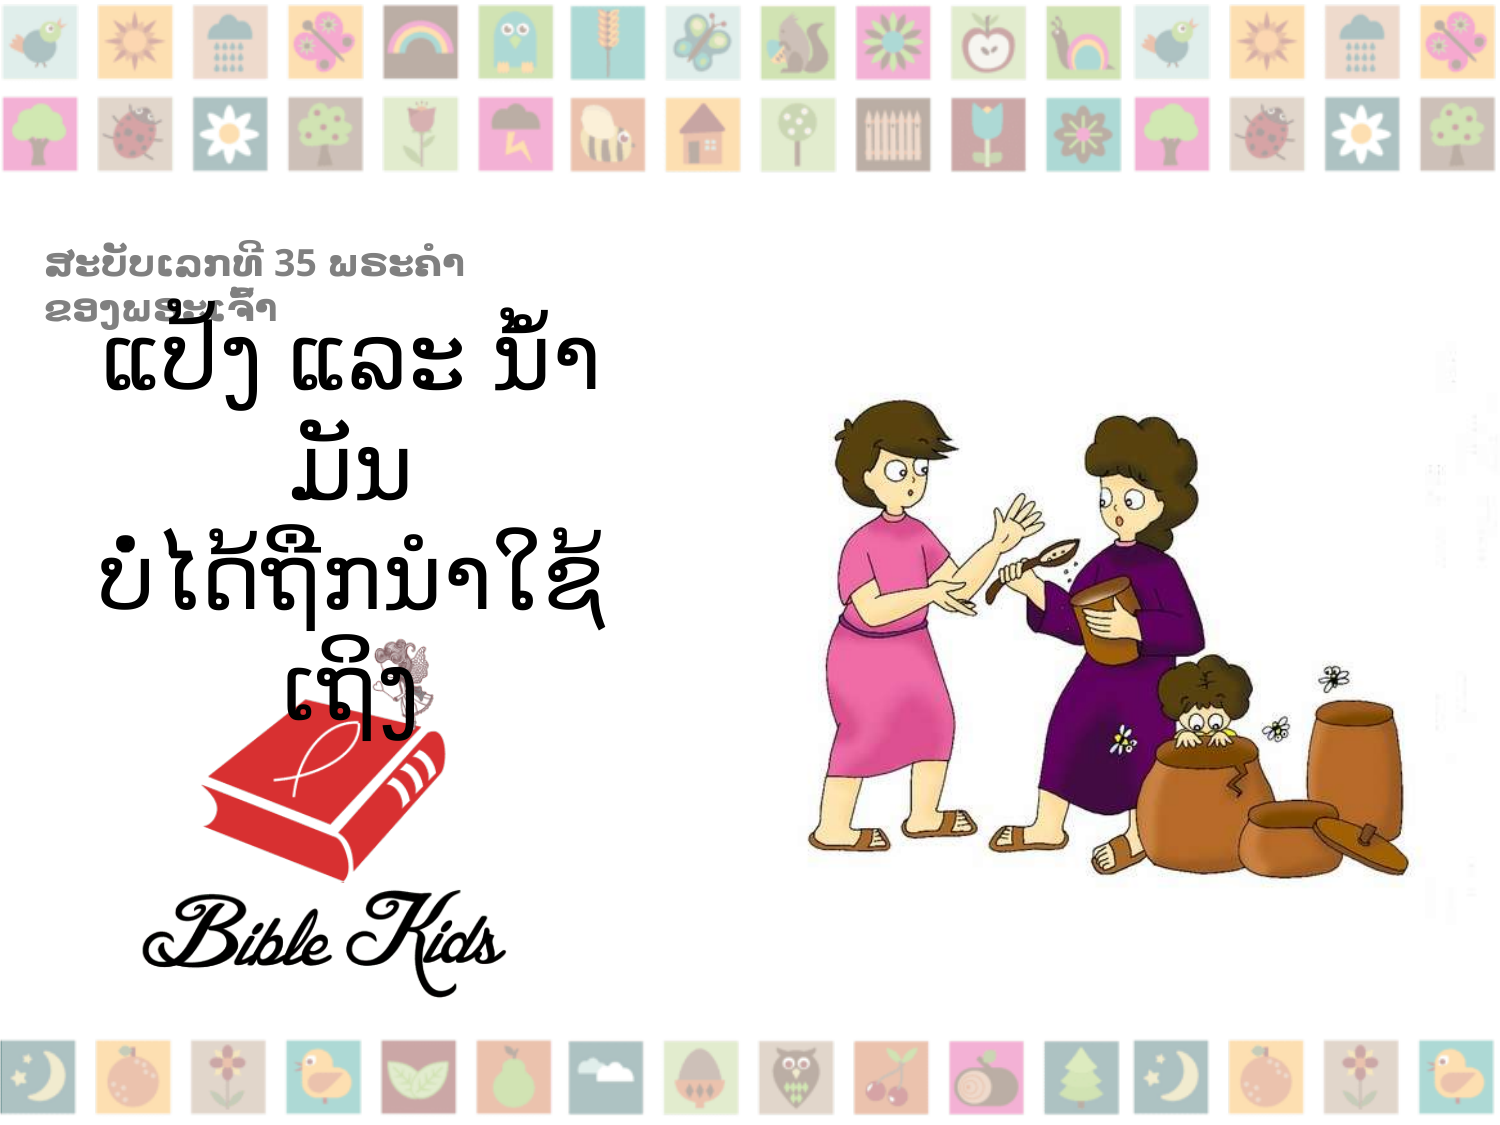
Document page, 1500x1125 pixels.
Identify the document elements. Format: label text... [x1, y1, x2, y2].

text_box ສະບັບເລກທີ 35 ພຣະຄໍາຂອງພຣະເຈົ້າ [29, 231, 526, 290]
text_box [0, 3, 1500, 181]
text_box ແປ້ງ ແລະ ນ້ຳມັນ ບໍ່ໄດ້ຖືກນໍາໃຊ້ເຖິງ [29, 290, 675, 746]
picture [664, 331, 1500, 925]
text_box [0, 1028, 1500, 1118]
picture [117, 600, 544, 1027]
